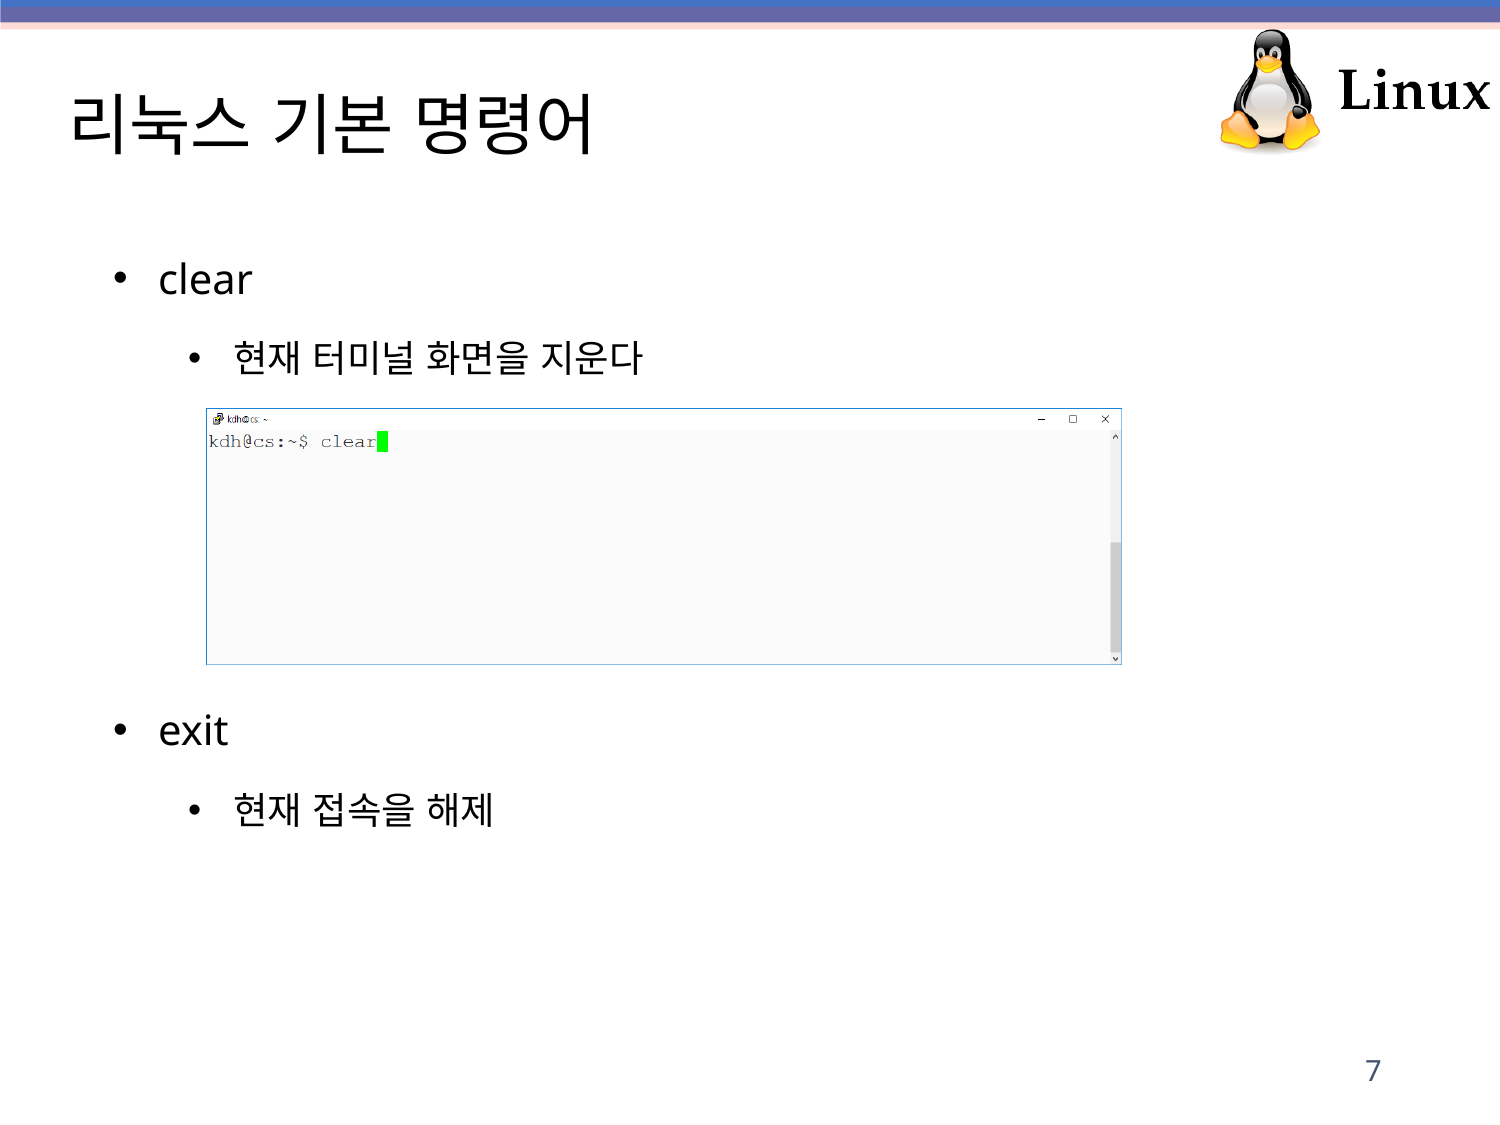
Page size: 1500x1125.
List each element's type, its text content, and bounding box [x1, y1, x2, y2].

title 리눅스 기본 명령어 [53, 59, 1436, 197]
picture [206, 408, 1122, 666]
picture [1210, 30, 1498, 162]
list clear 현재 터미널 화면을 지운다 exit 현재 접속을 해제 [53, 219, 1483, 1014]
slide_number 7 [1059, 1042, 1397, 1103]
